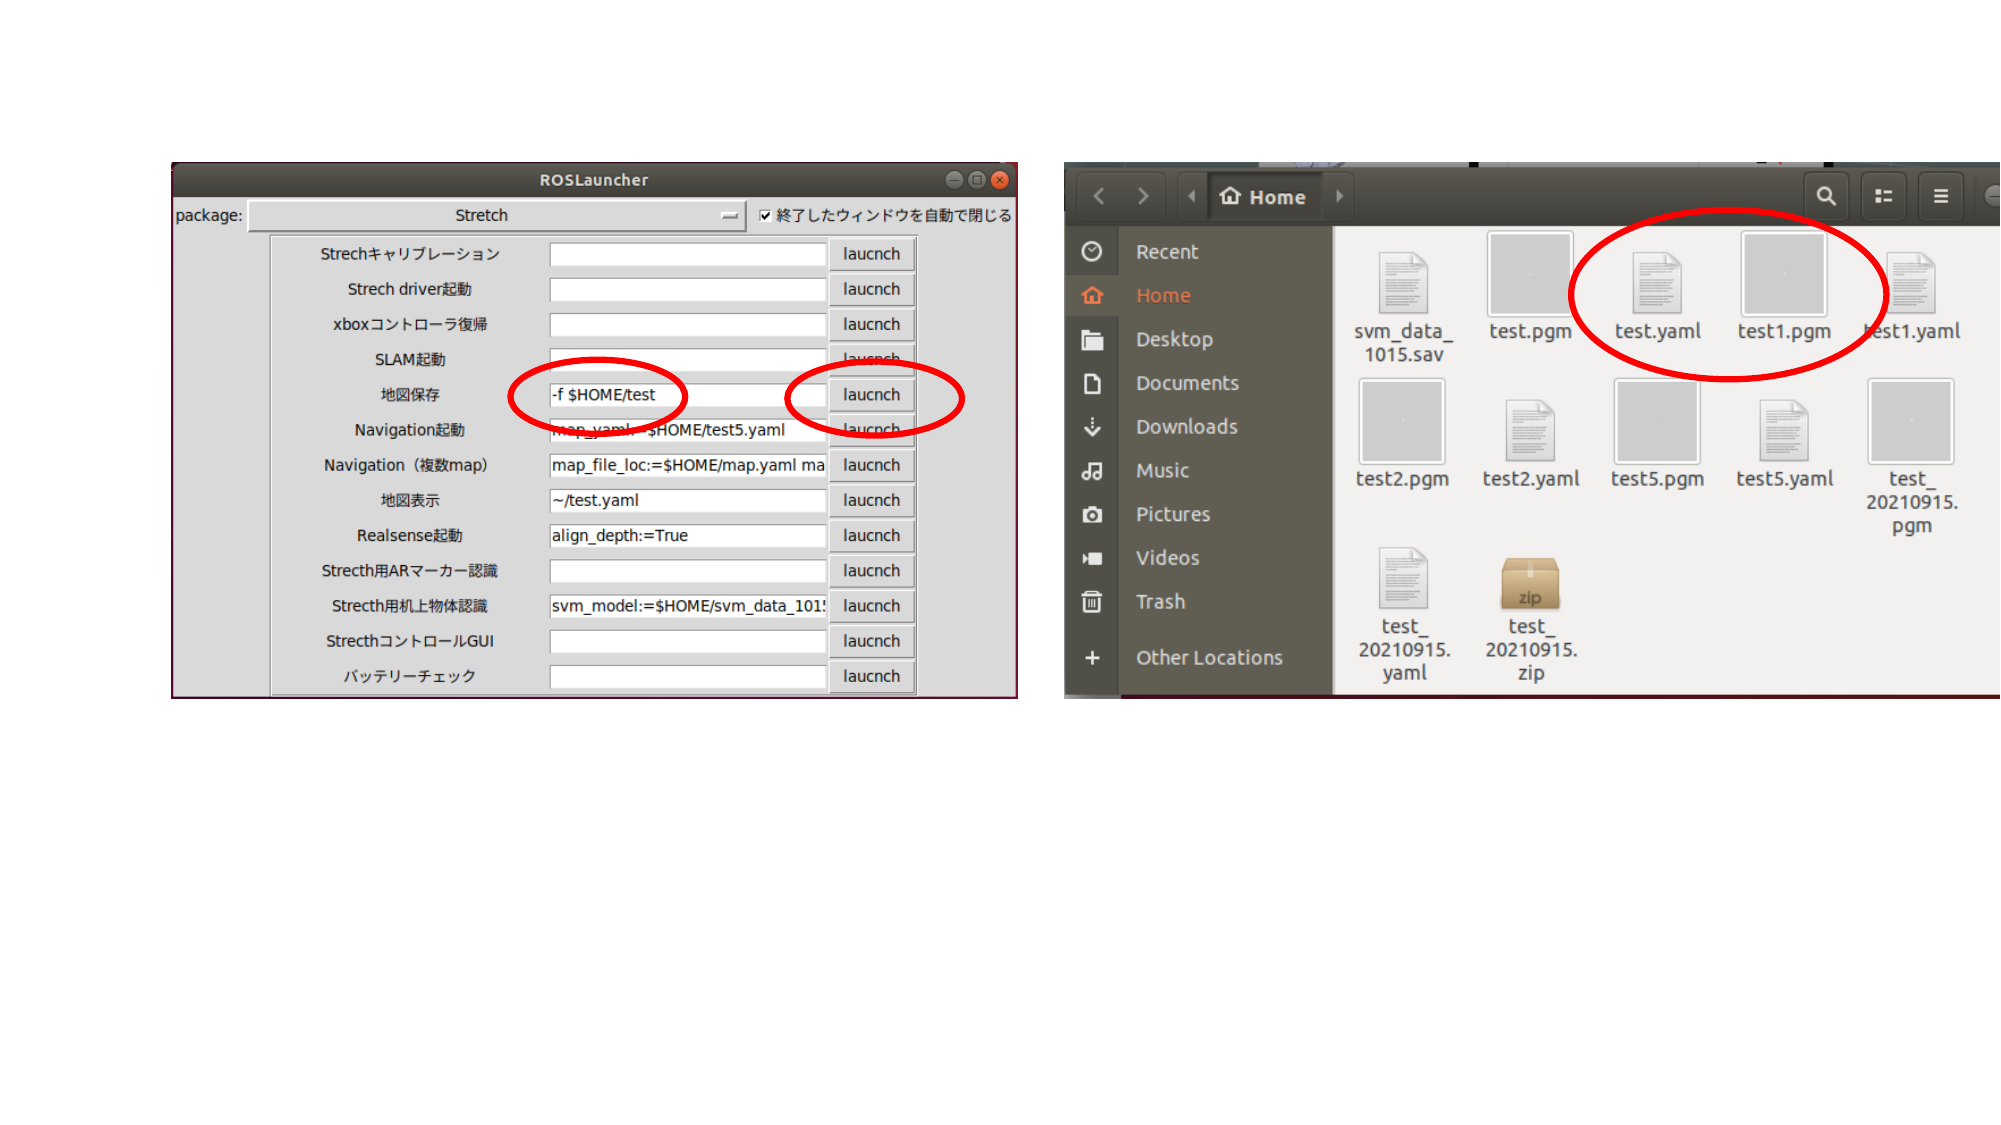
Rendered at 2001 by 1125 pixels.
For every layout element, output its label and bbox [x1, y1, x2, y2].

picture [171, 162, 1018, 699]
picture [1064, 162, 2000, 699]
